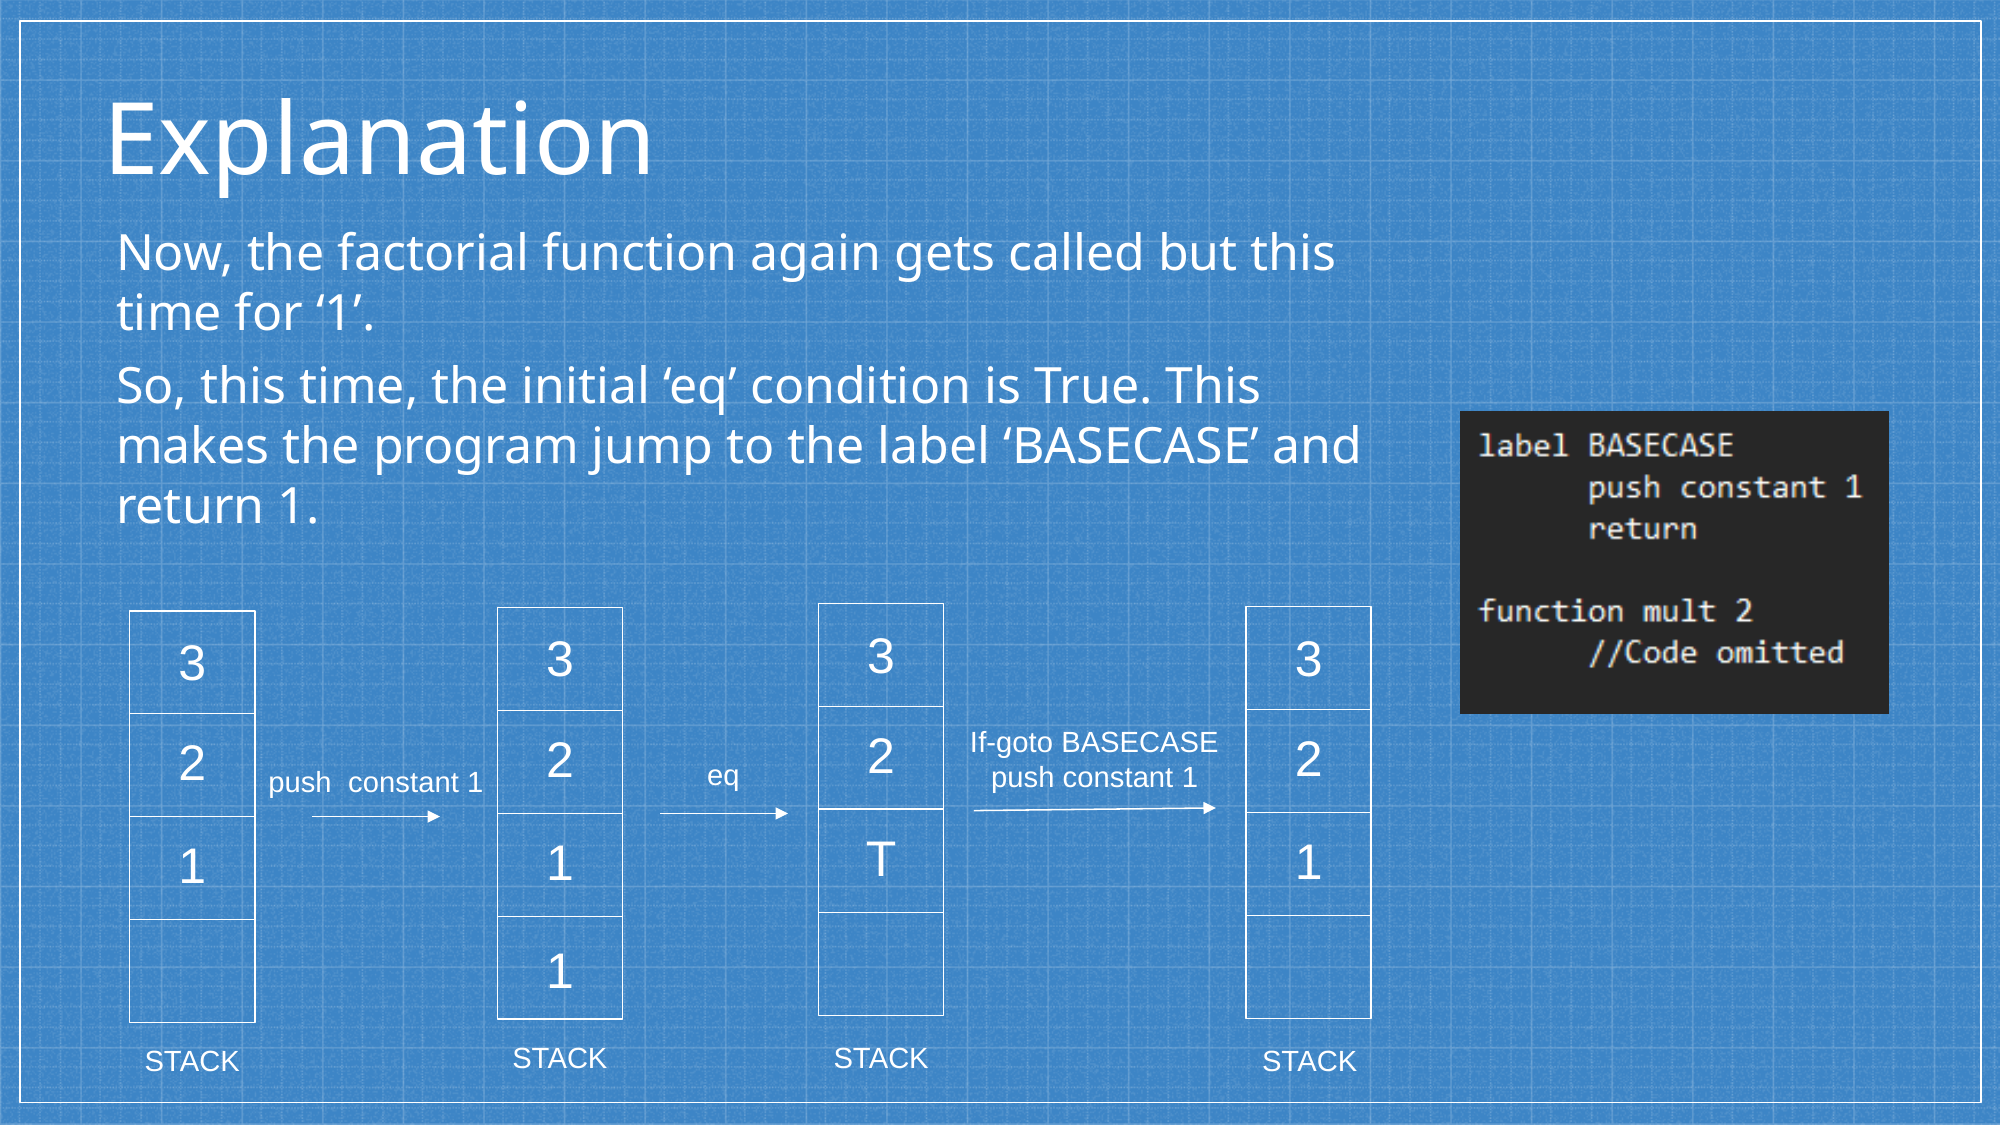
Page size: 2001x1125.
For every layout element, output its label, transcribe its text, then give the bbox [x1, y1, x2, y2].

text_box STACK [1240, 1035, 1379, 1085]
title Explanation [88, 59, 1889, 150]
text_box STACK [812, 1032, 950, 1082]
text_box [497, 607, 623, 812]
text_box STACK [491, 1032, 629, 1082]
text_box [497, 813, 623, 1020]
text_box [129, 610, 256, 816]
text_box eq [675, 749, 772, 799]
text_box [818, 809, 944, 1016]
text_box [1245, 812, 1372, 1019]
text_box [1245, 606, 1372, 811]
list Now, the factorial function again gets called but this time for ‘1’. So, this time, the initial ‘eq’ condition is True. This makes the program jump to the label ‘BASECASE’ and return 1. [88, 205, 1395, 1002]
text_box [973, 807, 1217, 811]
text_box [129, 816, 256, 1023]
text_box STACK [123, 1035, 261, 1085]
text_box If-goto BASECASE push constant 1 [952, 716, 1237, 802]
picture [0, 0, 2000, 1125]
text_box push constant 1 [259, 756, 491, 806]
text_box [818, 603, 944, 809]
